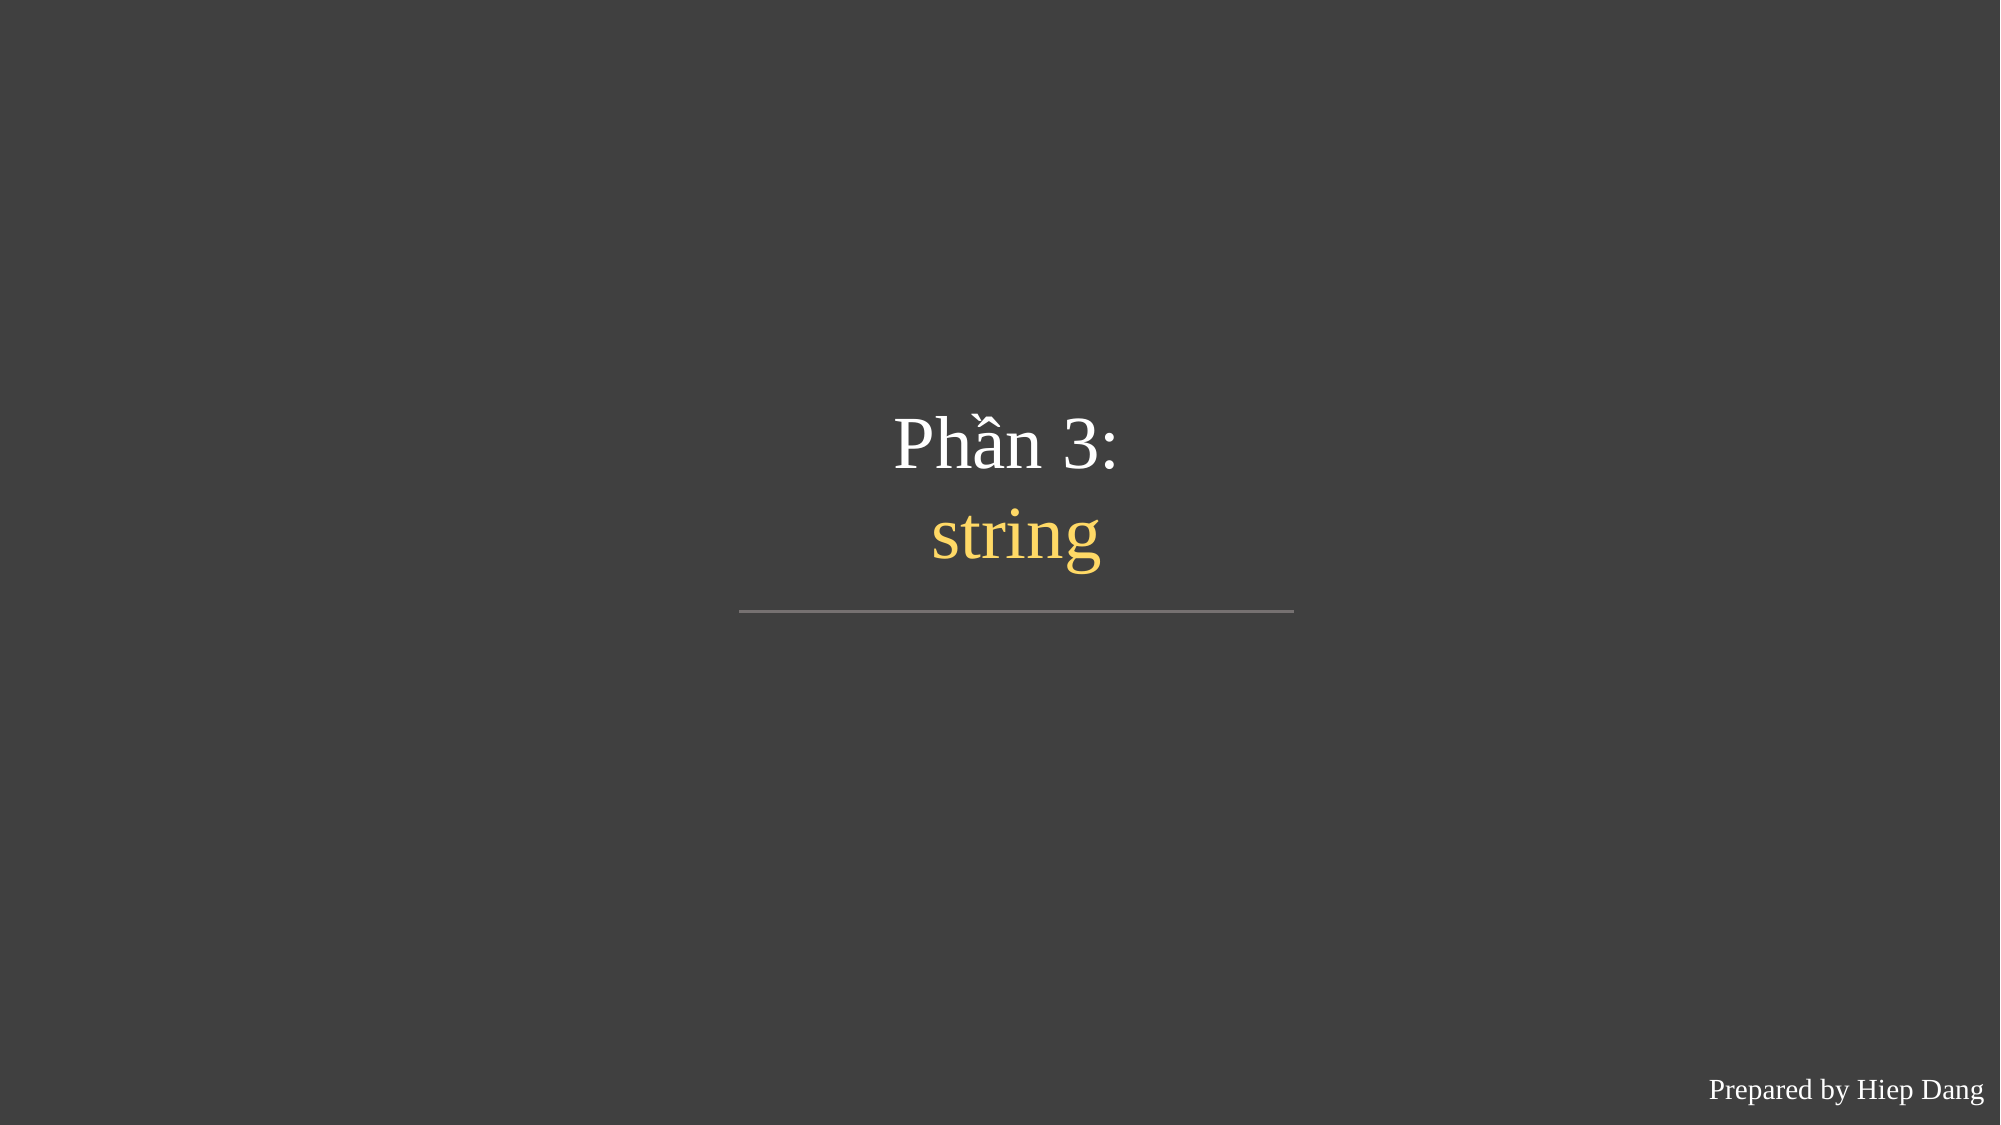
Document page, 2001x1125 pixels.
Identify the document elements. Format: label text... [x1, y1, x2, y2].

text_box Prepared by Hiep Dang [1694, 1063, 2000, 1113]
text_box Phần 3: string [878, 386, 1155, 582]
